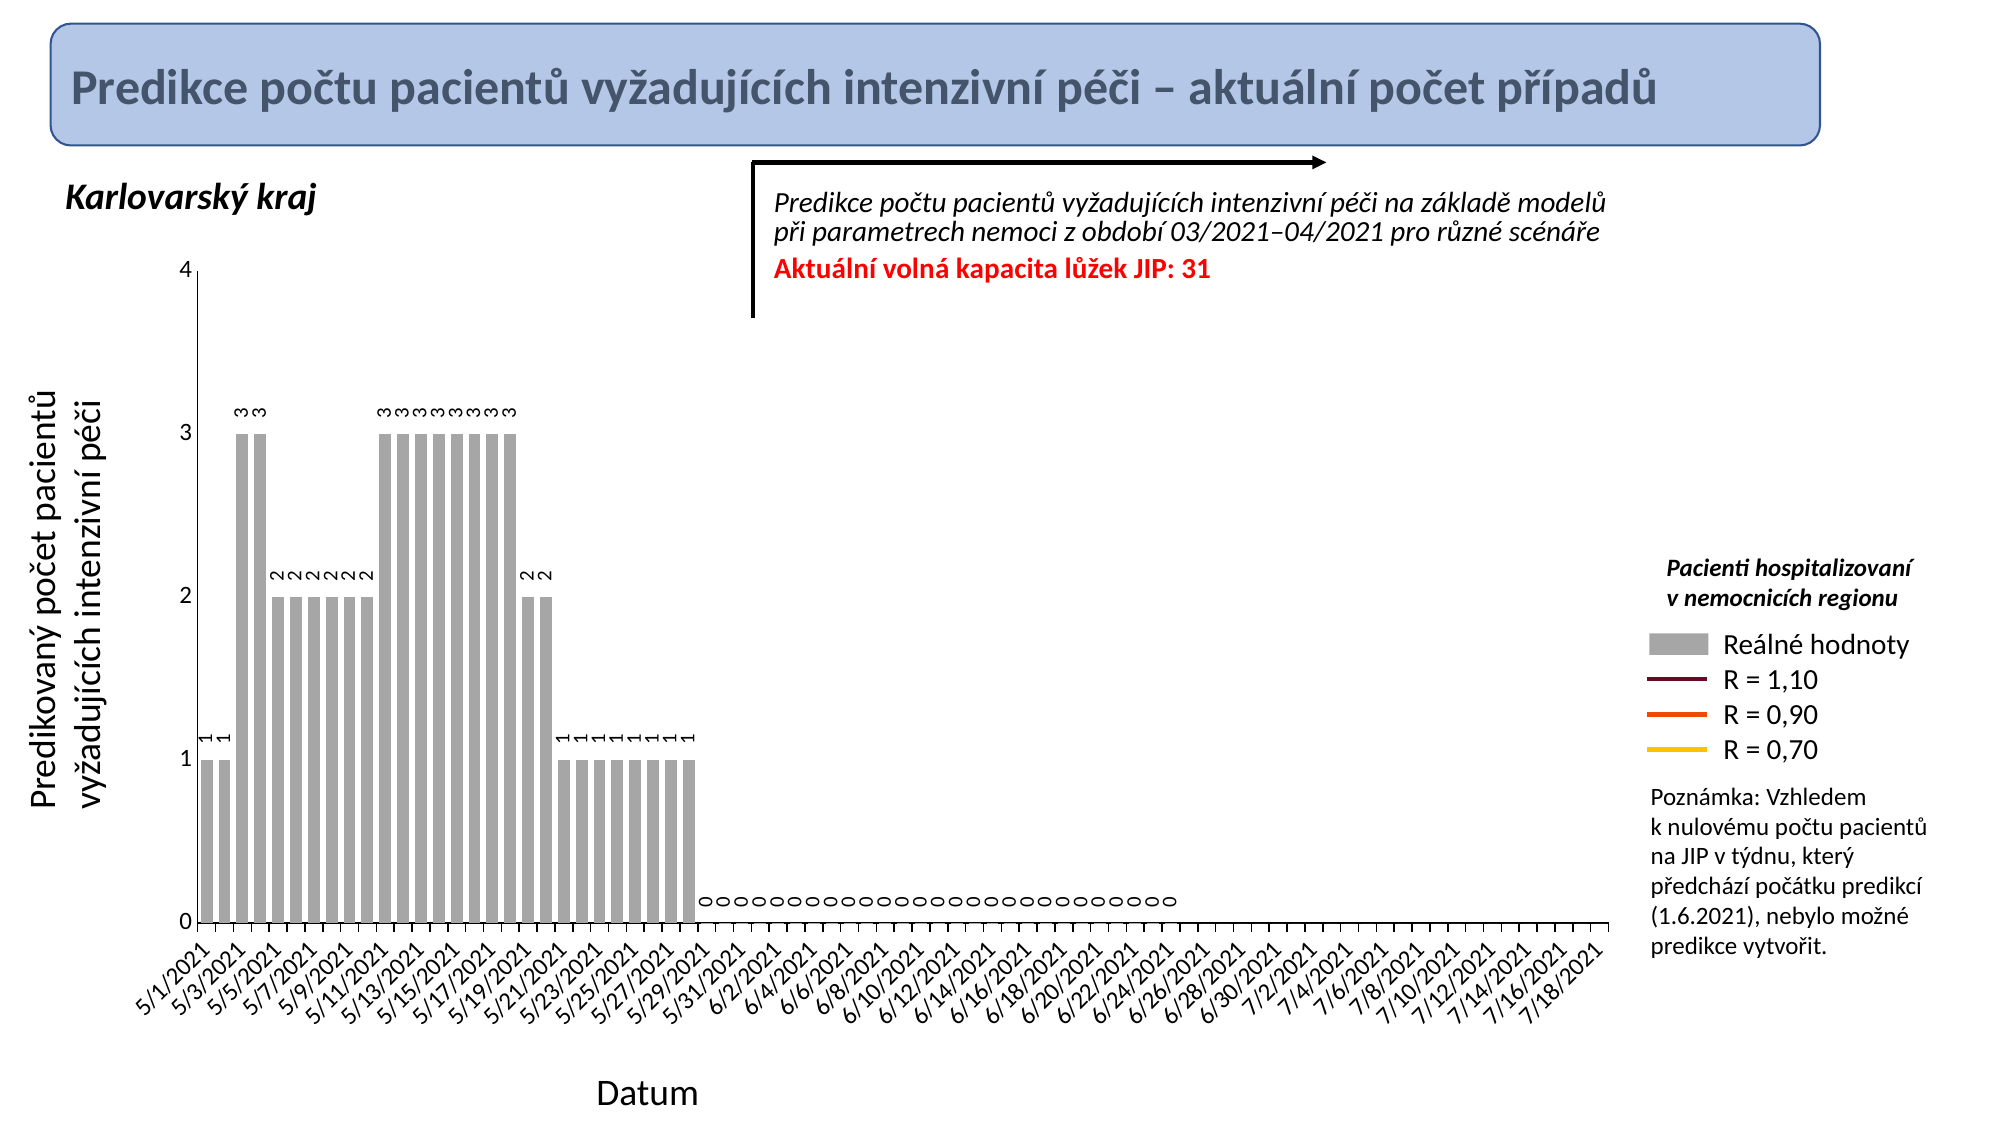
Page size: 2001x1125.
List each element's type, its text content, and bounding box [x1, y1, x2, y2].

text_box Predikovaný počet pacientů vyžadujících intenzivní péči [10, 374, 91, 825]
text_box Predikce počtu pacientů vyžadujících intenzivní péči – aktuální počet případů [49, 22, 1822, 147]
table_header Predikce počtu pacientů vyžadujících intenzivní péči na základě modelů při parametrech nemoci z období 03/2021–04/2021 pro různé scénáře [1327, 178, 1616, 245]
text_box Datum [581, 1067, 715, 1121]
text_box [751, 162, 1327, 319]
chart [91, 245, 2000, 1067]
text_box Karlovarský kraj [50, 164, 347, 225]
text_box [1647, 617, 1960, 775]
